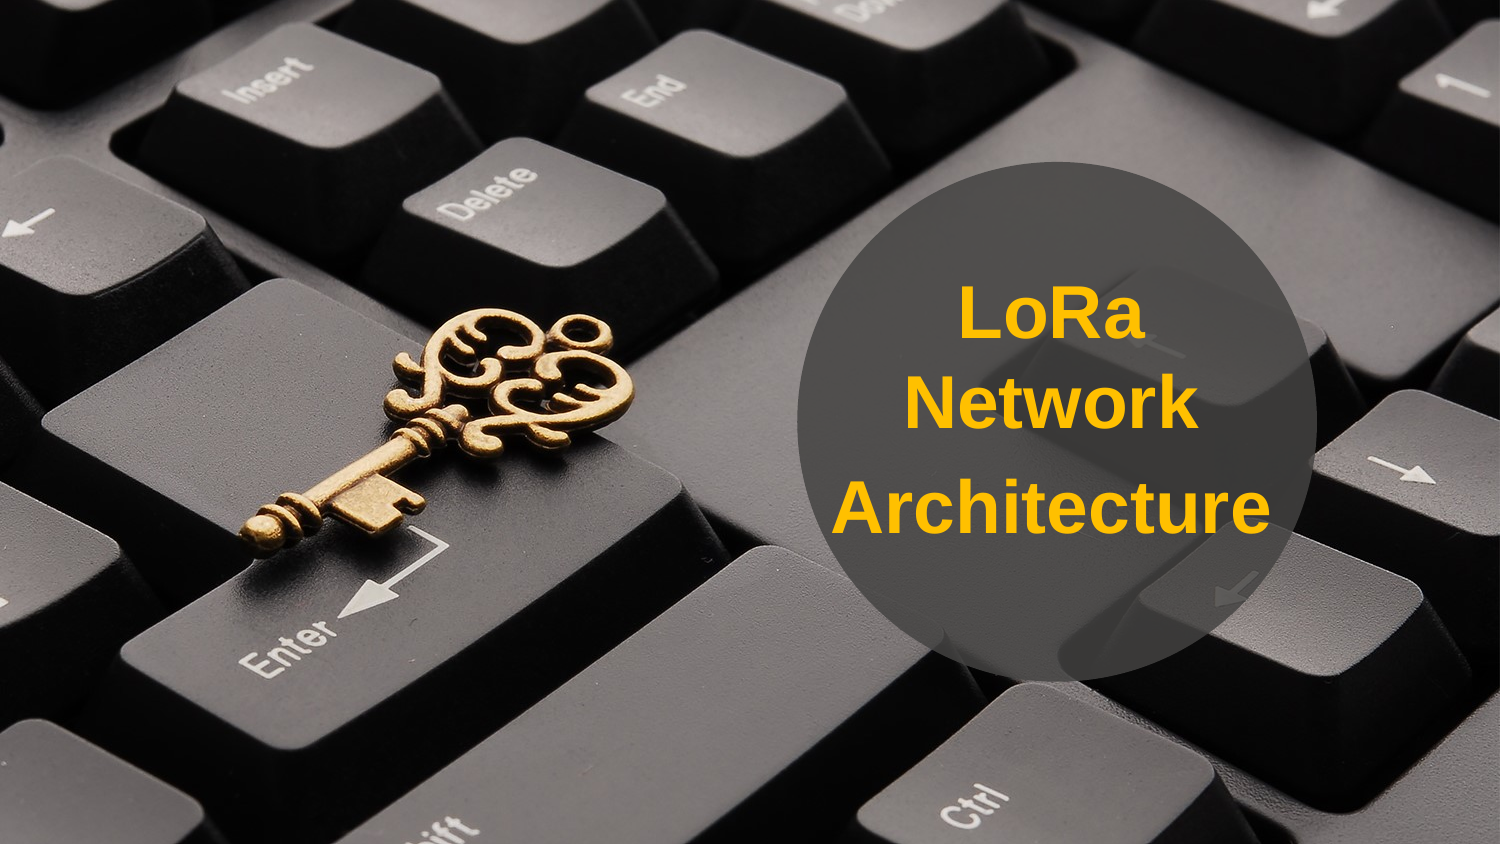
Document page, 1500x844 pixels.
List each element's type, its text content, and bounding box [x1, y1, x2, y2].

picture [0, 0, 1500, 844]
list LoRa Network Architecture [797, 246, 1306, 565]
